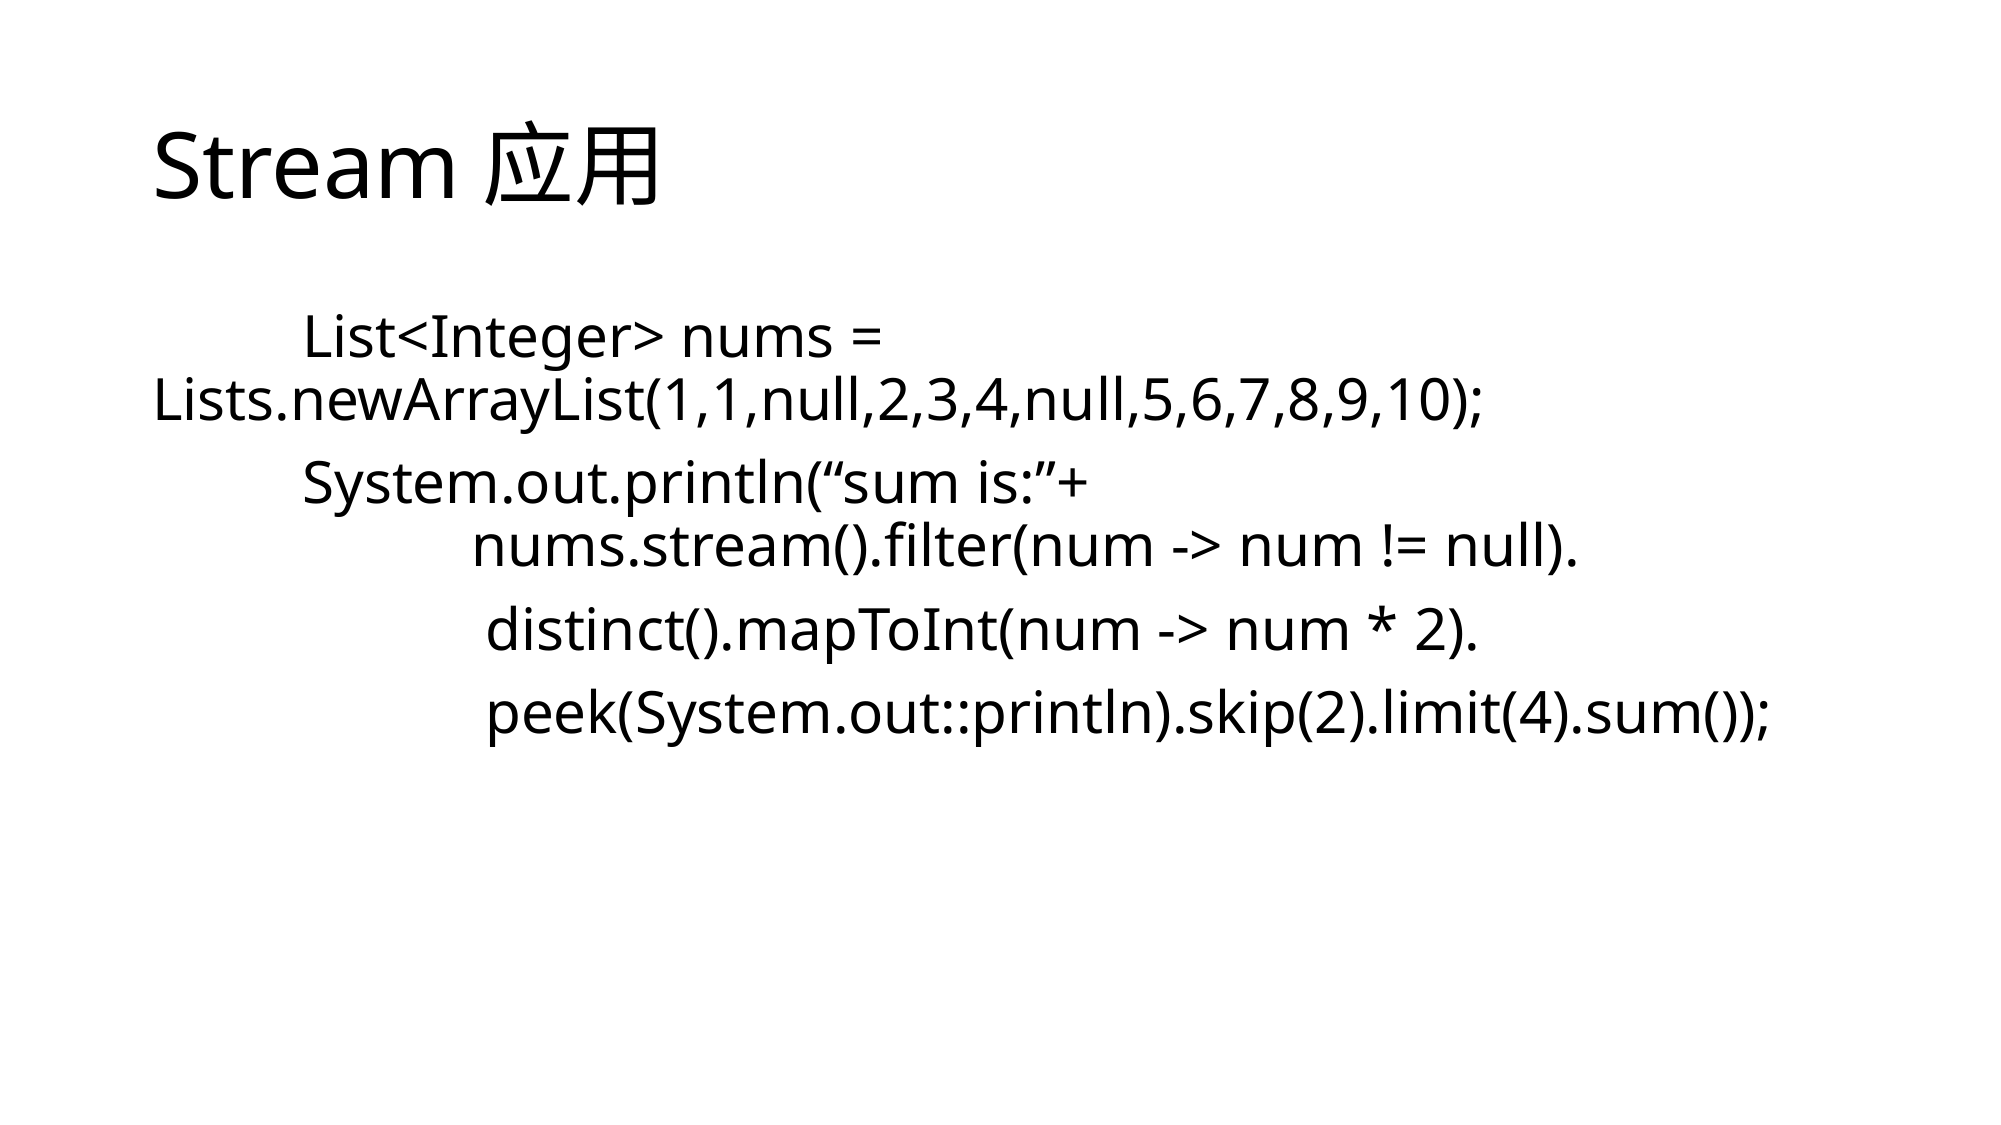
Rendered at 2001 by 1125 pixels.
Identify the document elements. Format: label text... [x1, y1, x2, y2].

title Stream应用 [137, 59, 1863, 278]
list List<Integer> nums = Lists.newArrayList(1,1,null,2,3,4,null,5,6,7,8,9,10); System.out.println(“sum is:”+ nums.stream().filter(num -> num != null). distinct().mapToInt(num -> num * 2). peek(System.out::println).skip(2).limit(4).sum()); [137, 299, 1863, 1014]
